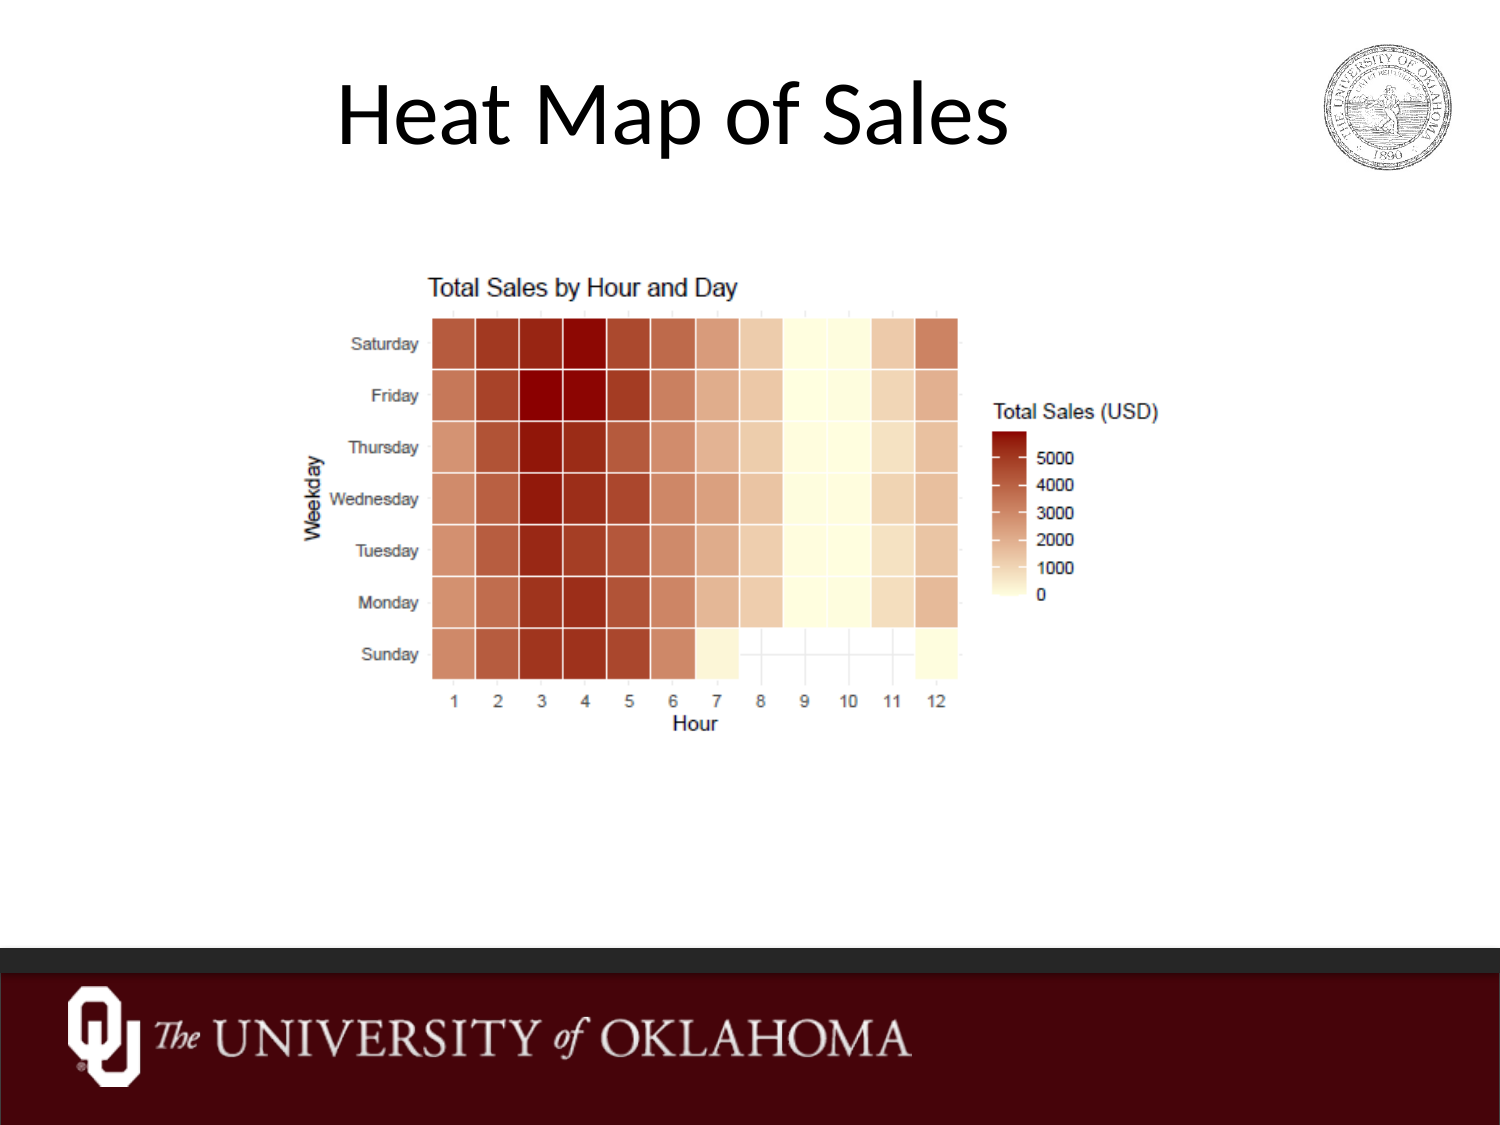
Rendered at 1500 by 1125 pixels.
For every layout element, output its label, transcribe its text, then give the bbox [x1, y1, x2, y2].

picture [1322, 42, 1452, 172]
picture [284, 242, 1216, 753]
title Heat Map of Sales [23, 45, 1318, 172]
text_box [0, 979, 1500, 1125]
picture [68, 985, 912, 1087]
